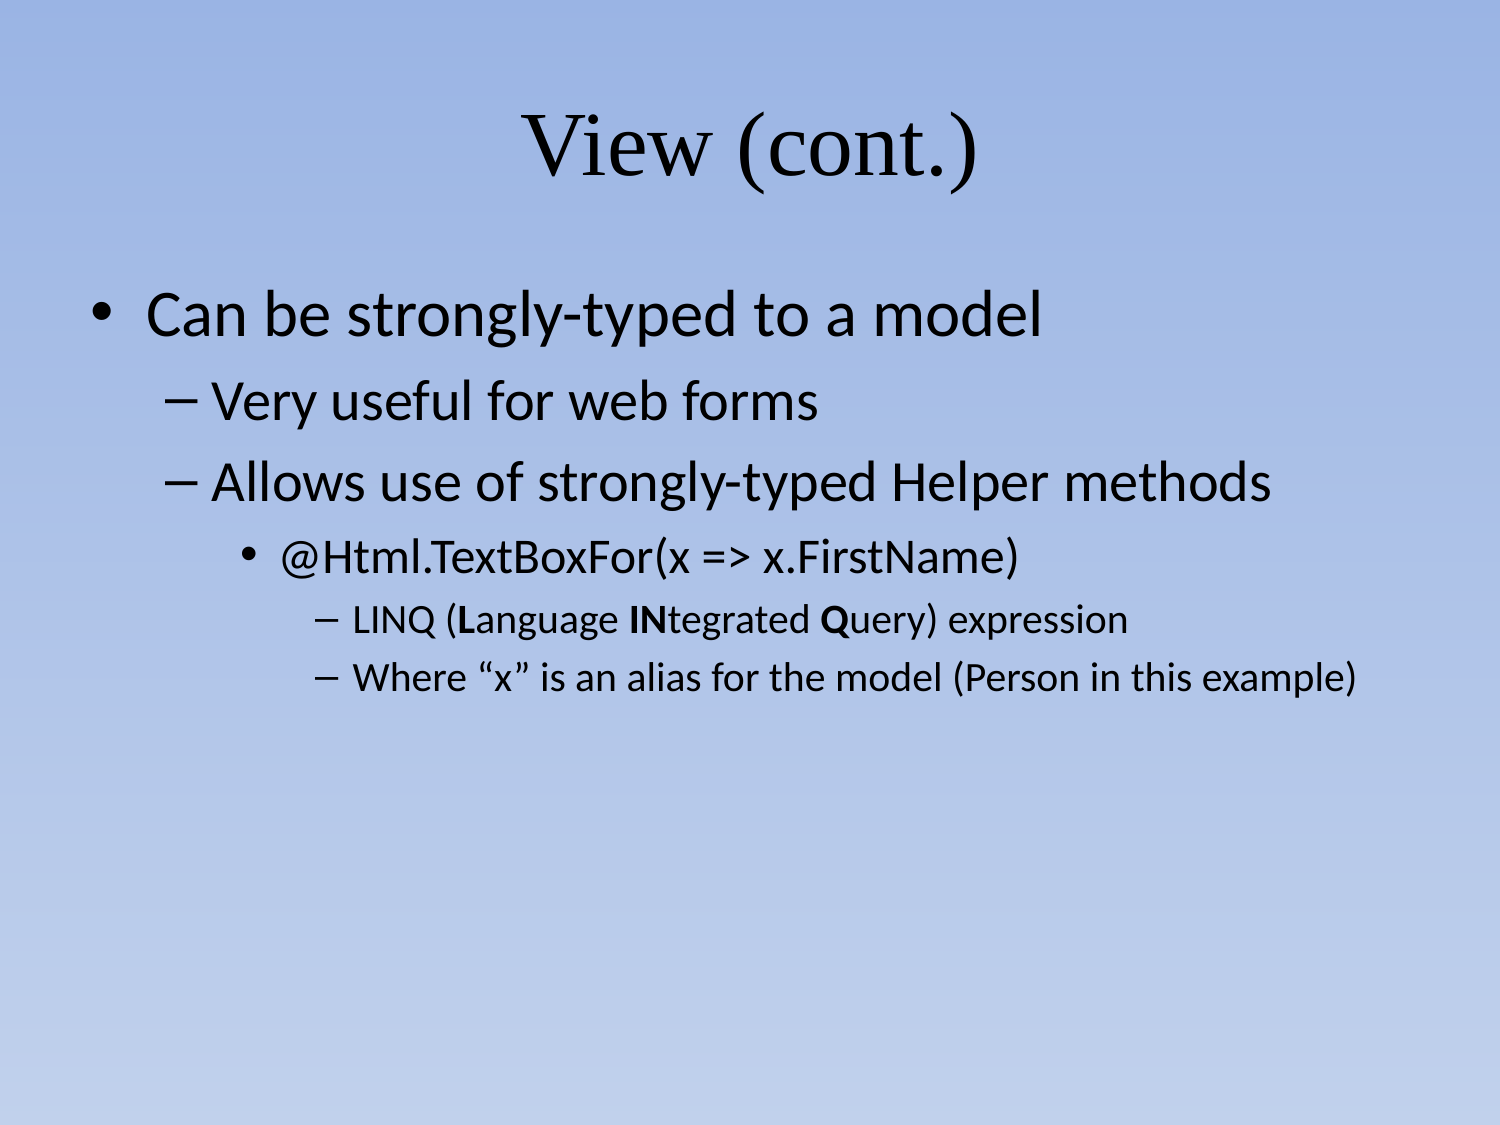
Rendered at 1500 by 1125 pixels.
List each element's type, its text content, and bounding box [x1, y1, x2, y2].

title View (cont.) [75, 45, 1425, 233]
list Can be strongly-typed to a model Very useful for web forms Allows use of strongly-typed Helper methods @Html.TextBoxFor(x => x.FirstName) LINQ (Language INtegrated Query) expression Where “x” is an alias for the model (Person in this example) [75, 262, 1425, 850]
